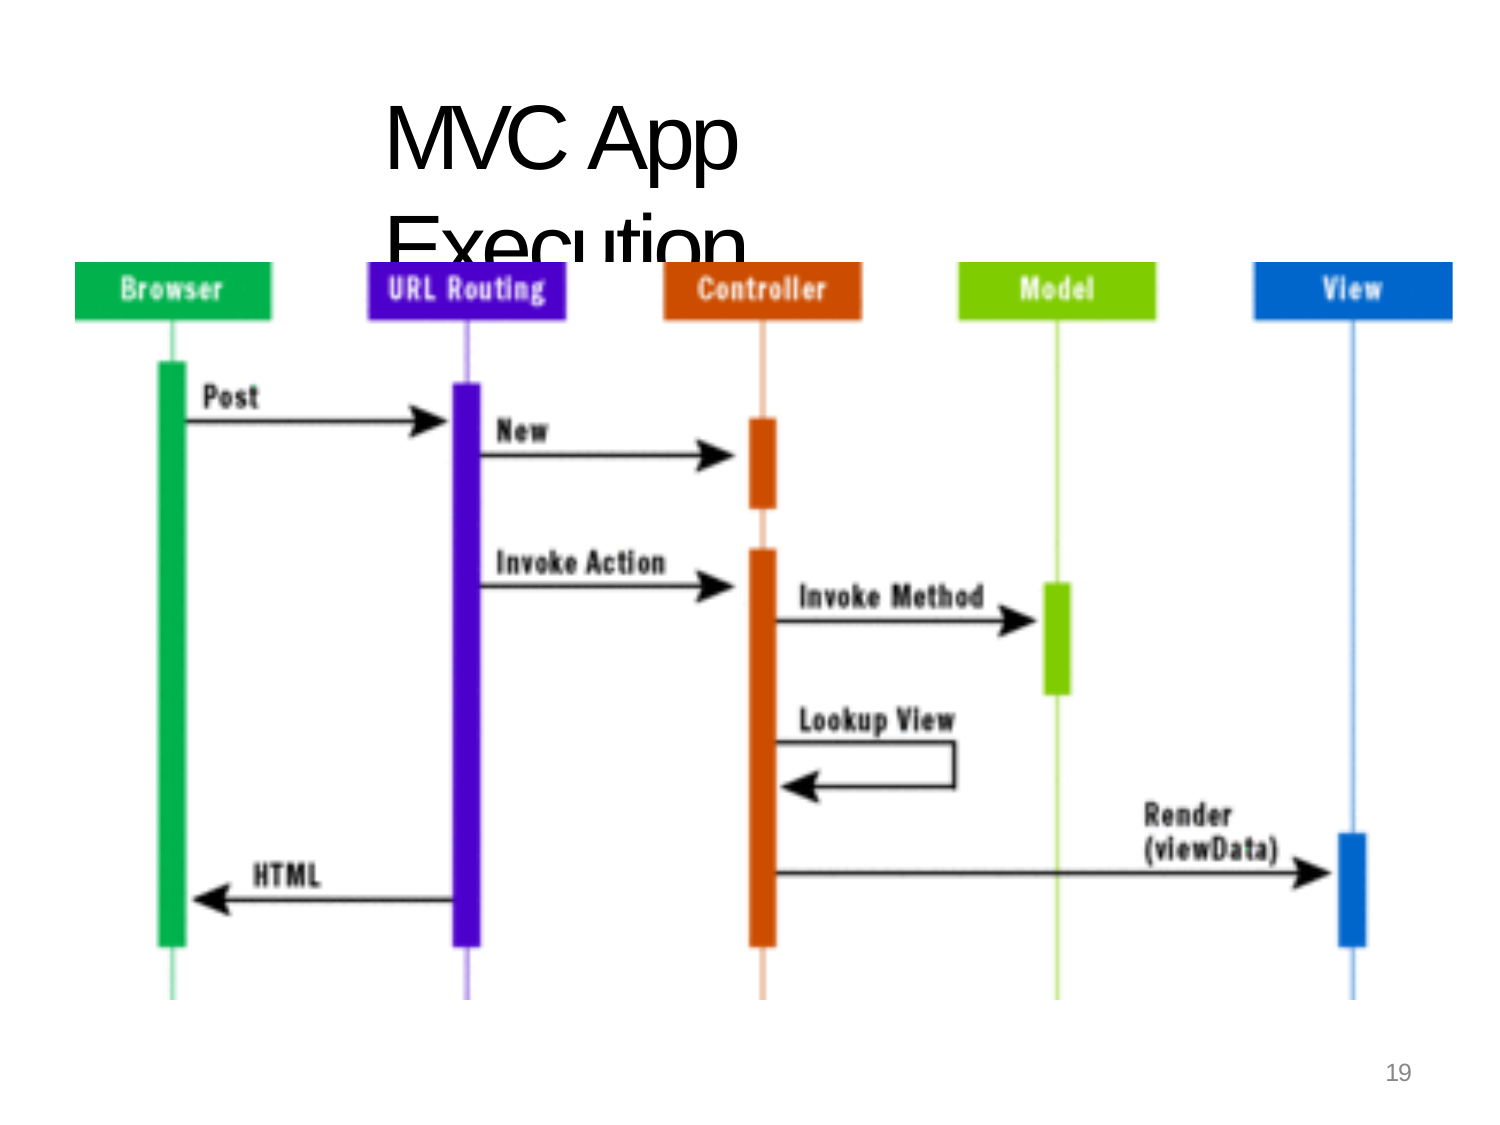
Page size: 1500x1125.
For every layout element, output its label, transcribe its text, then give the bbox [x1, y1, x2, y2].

slide_number 19 [1297, 1060, 1413, 1086]
title MVC App Execution [381, 75, 1120, 262]
text_box [75, 262, 1453, 1000]
